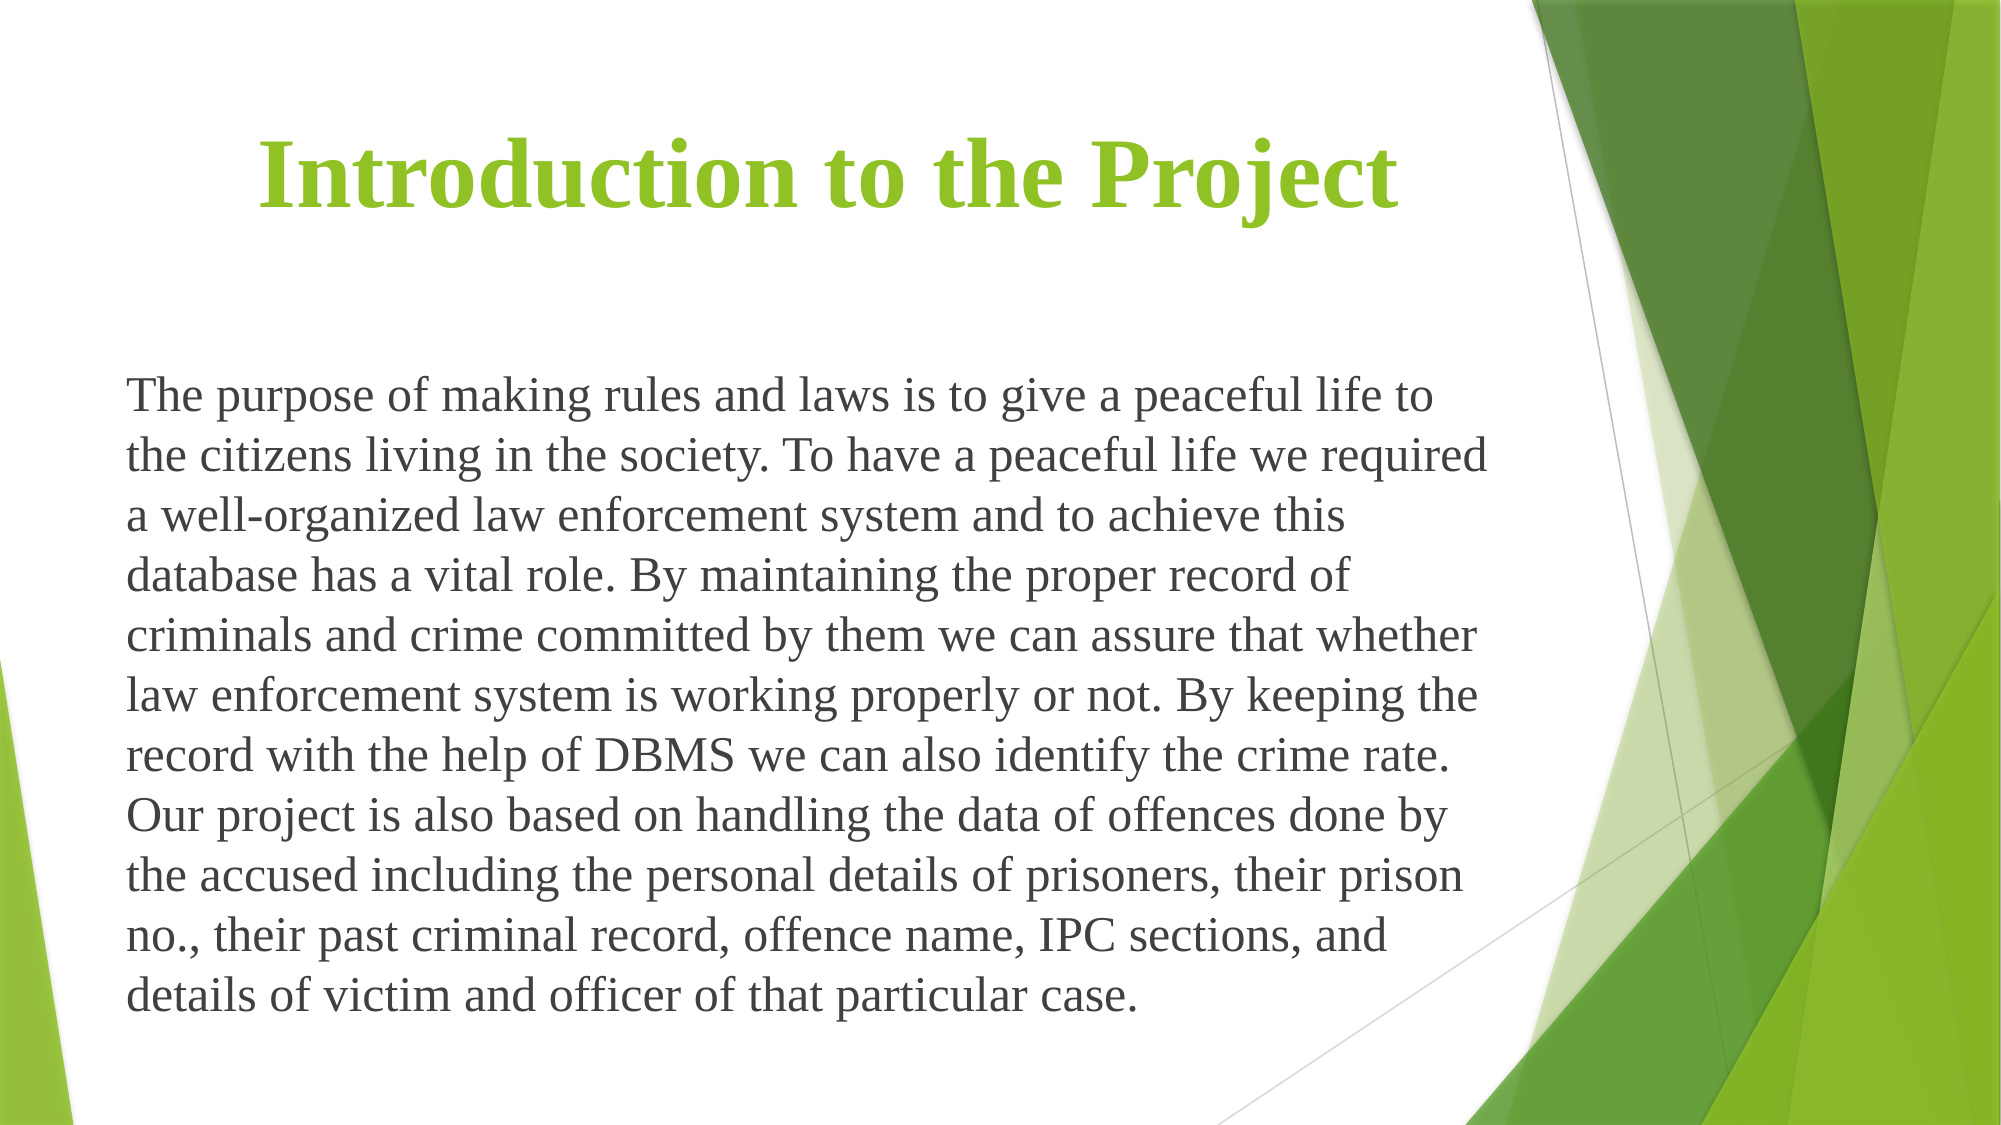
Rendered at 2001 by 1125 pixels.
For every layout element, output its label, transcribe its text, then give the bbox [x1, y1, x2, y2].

title Introduction to the Project [111, 99, 1522, 317]
list The purpose of making rules and laws is to give a peaceful life to the citizens living in the society. To have a peaceful life we required a well-organized law enforcement system and to achieve this database has a vital role. By maintaining the proper record of criminals and crime committed by them we can assure that whether law enforcement system is working properly or not. By keeping the record with the help of DBMS we can also identify the crime rate. Our project is also based on handling the data of offences done by the accused including the personal details of prisoners, their prison no., their past criminal record, offence name, IPC sections, and details of victim and officer of that particular case. [111, 354, 1522, 992]
